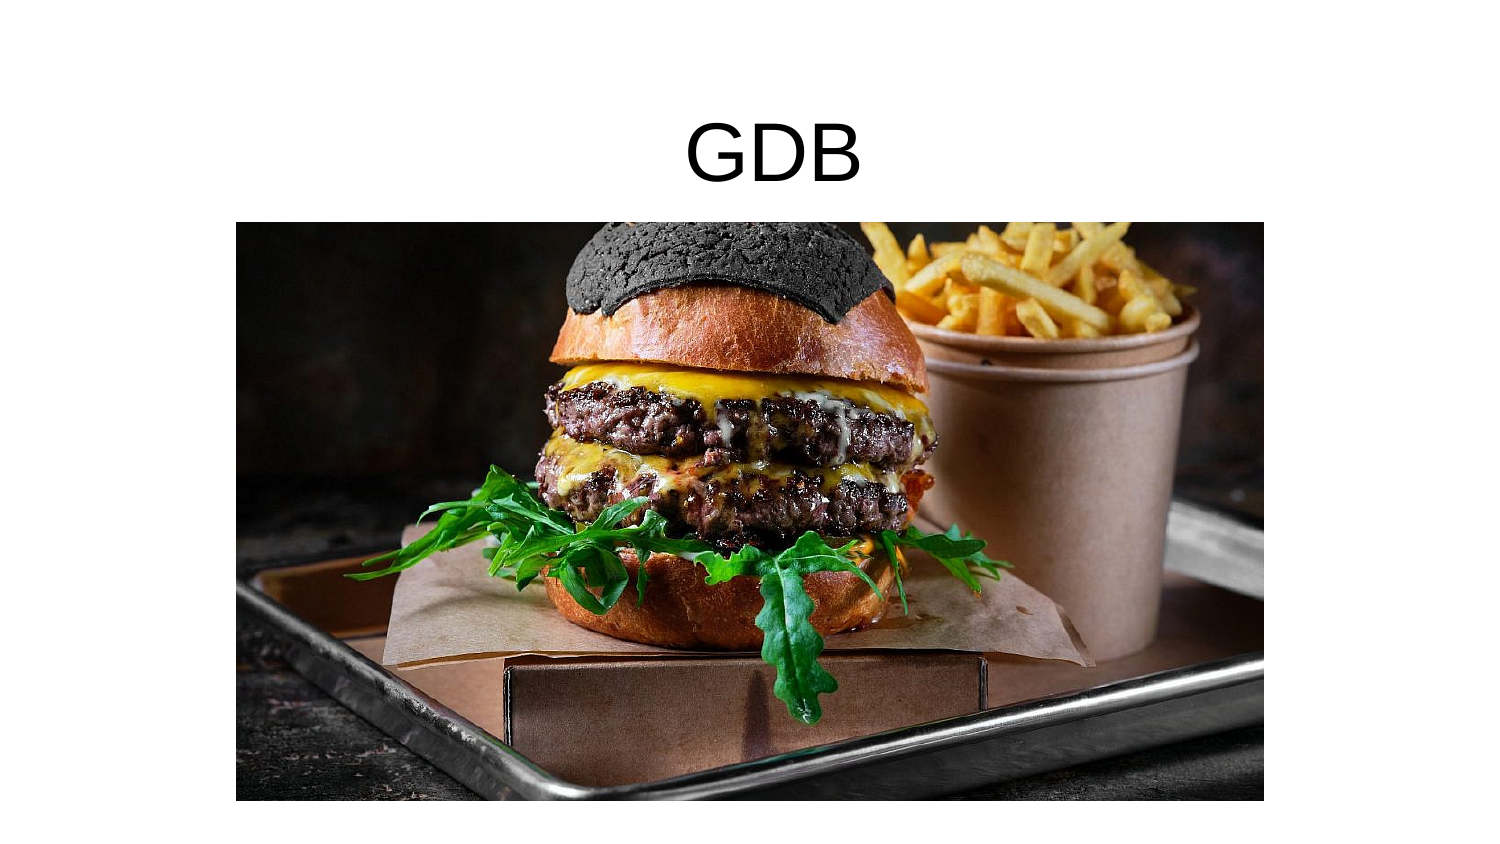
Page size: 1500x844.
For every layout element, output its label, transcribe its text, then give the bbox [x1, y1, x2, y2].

picture [236, 222, 1264, 801]
title GDB [75, 82, 1474, 213]
